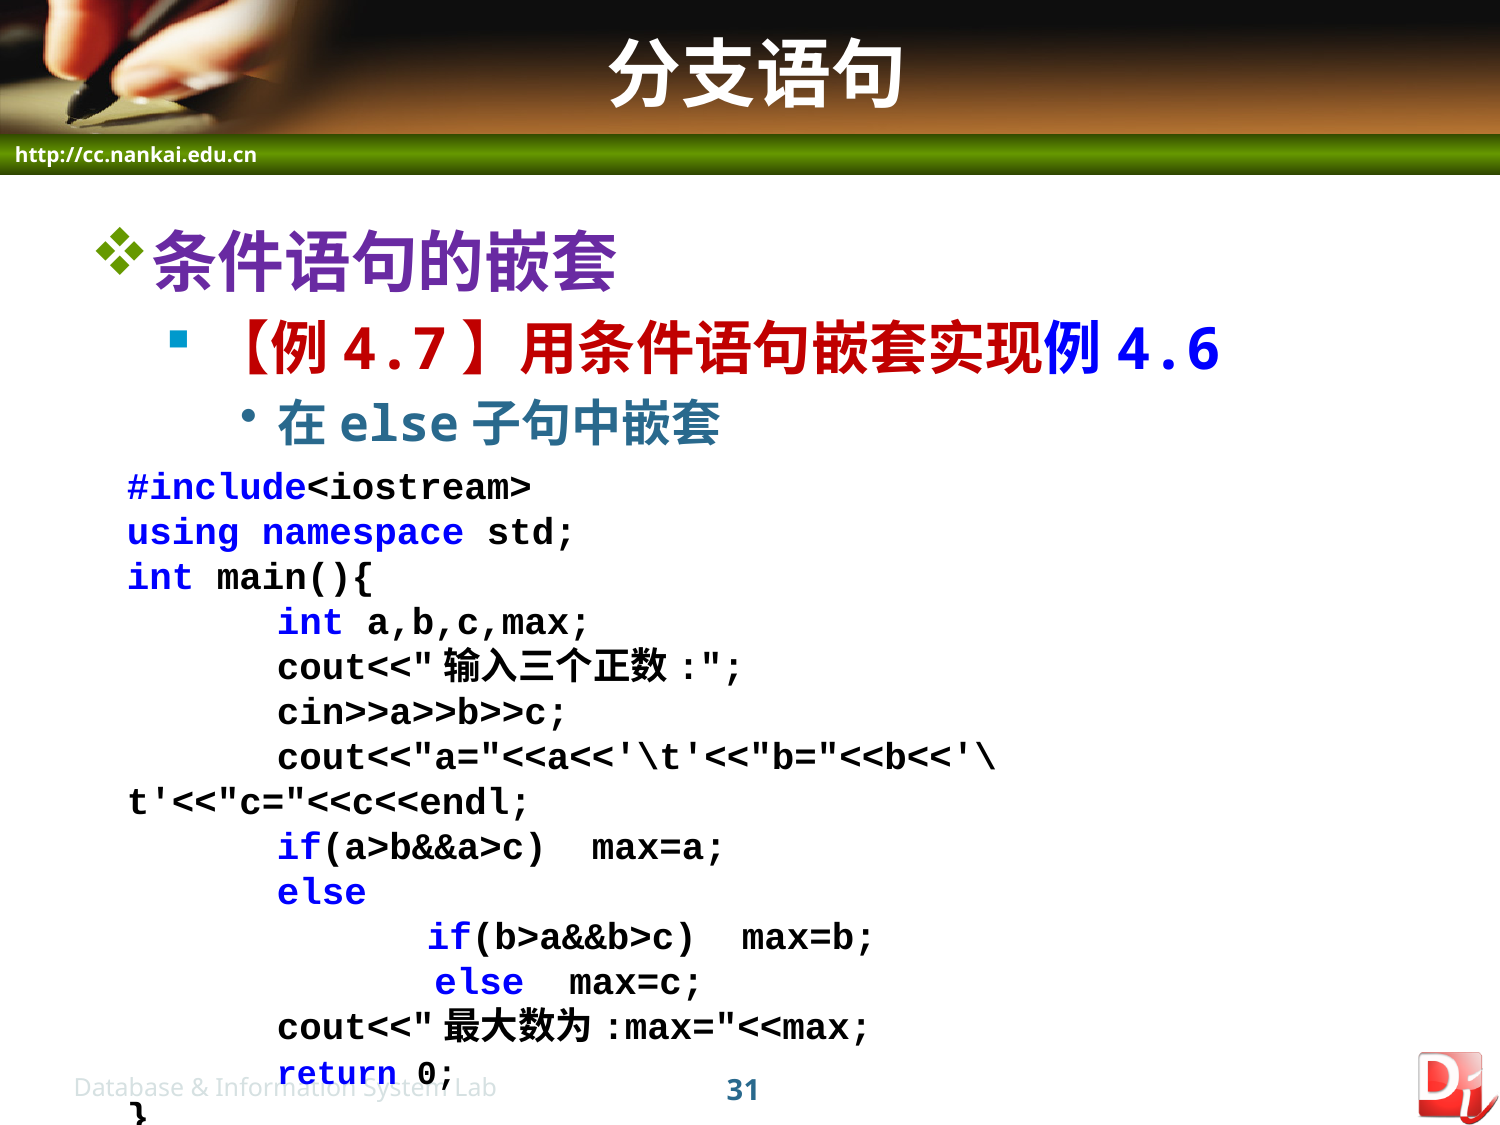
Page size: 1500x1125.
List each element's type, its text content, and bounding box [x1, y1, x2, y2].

text_box #include<iostream> using namespace std; int main(){ int a,b,c,max; cout<<"输入三个正数:"; cin>>a>>b>>c; cout<<"a="<<a<<'\t'<<"b="<<b<<'\t'<<"c="<<c<<endl; if(a>b&&a>c) max=a; else if(b>a&&b>c) max=b; else max=c; cout<<"最大数为:max="<<max; return 0; } [112, 454, 1412, 1125]
footer Database & Information System Lab [58, 1064, 112, 1114]
picture [1417, 1052, 1500, 1125]
list 条件语句的嵌套 【例4.7】用条件语句嵌套实现例4.6 在else子句中嵌套 [74, 212, 1413, 493]
title 分支语句 [74, 24, 1438, 118]
picture [0, 0, 1500, 134]
